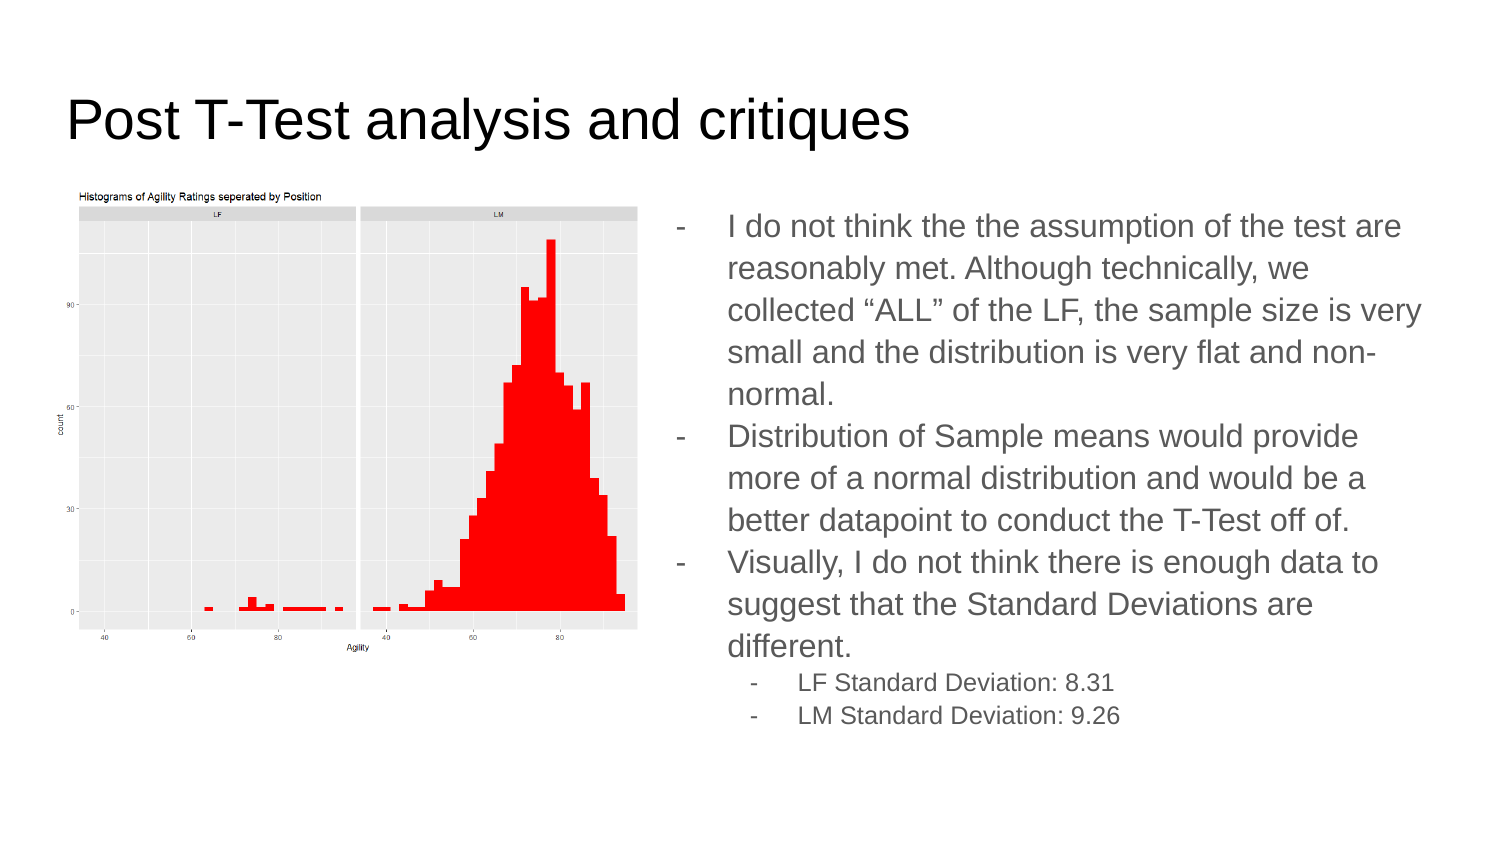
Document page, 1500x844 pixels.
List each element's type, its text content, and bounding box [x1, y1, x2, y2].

title Post T-Test analysis and critiques [51, 72, 1449, 167]
list I do not think the the assumption of the test are reasonably met. Although technically, we collected “ALL” of the LF, the sample size is very small and the distribution is very flat and non-normal. Distribution of Sample means would provide more of a normal distribution and would be a better datapoint to conduct the T-Test off of. Visually, I do not think there is enough data to suggest that the Standard Deviations are different. LF Standard Deviation: 8.31 LM Standard Deviation: 9.26 [641, 187, 1449, 749]
picture [50, 187, 642, 657]
